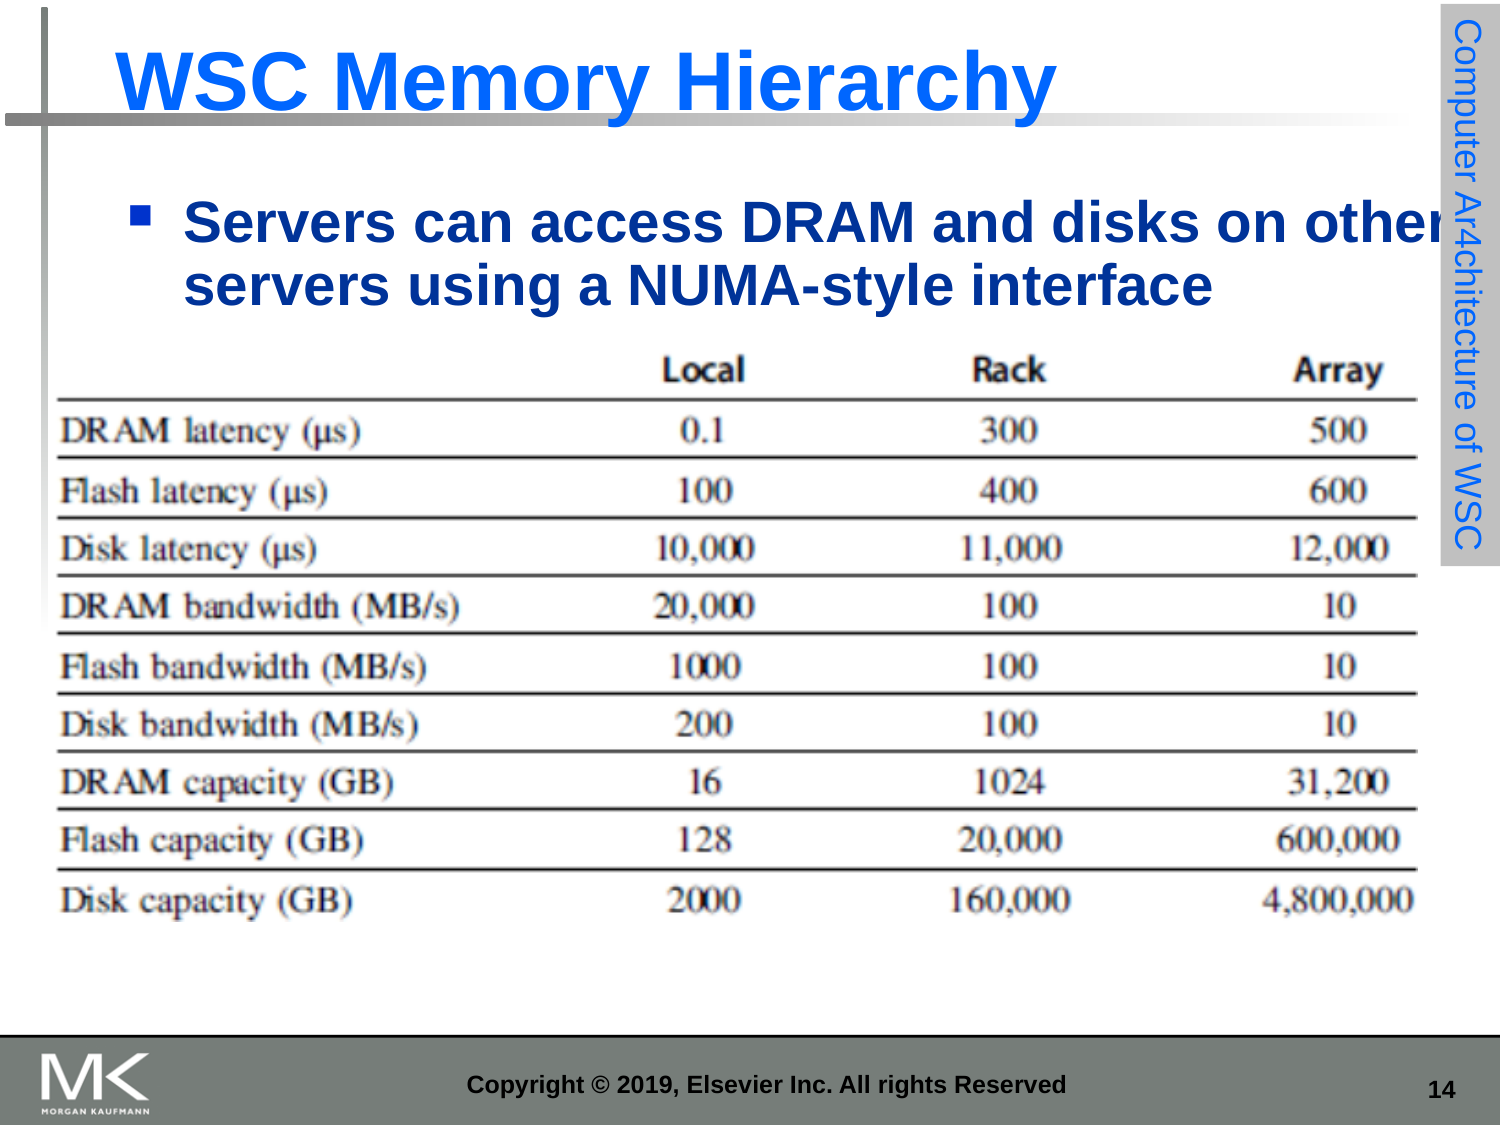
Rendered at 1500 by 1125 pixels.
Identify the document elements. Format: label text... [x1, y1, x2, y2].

list Servers can access DRAM and disks on other servers using a NUMA-style interface [111, 184, 1470, 1024]
text_box Computer Ar4chitecture of WSC [1440, 3, 1500, 567]
picture [52, 337, 1418, 922]
footer Copyright © 2019, Elsevier Inc. All rights Reserved [170, 1046, 1365, 1106]
picture [29, 1046, 160, 1123]
title WSC Memory Hierarchy [100, 17, 1440, 135]
